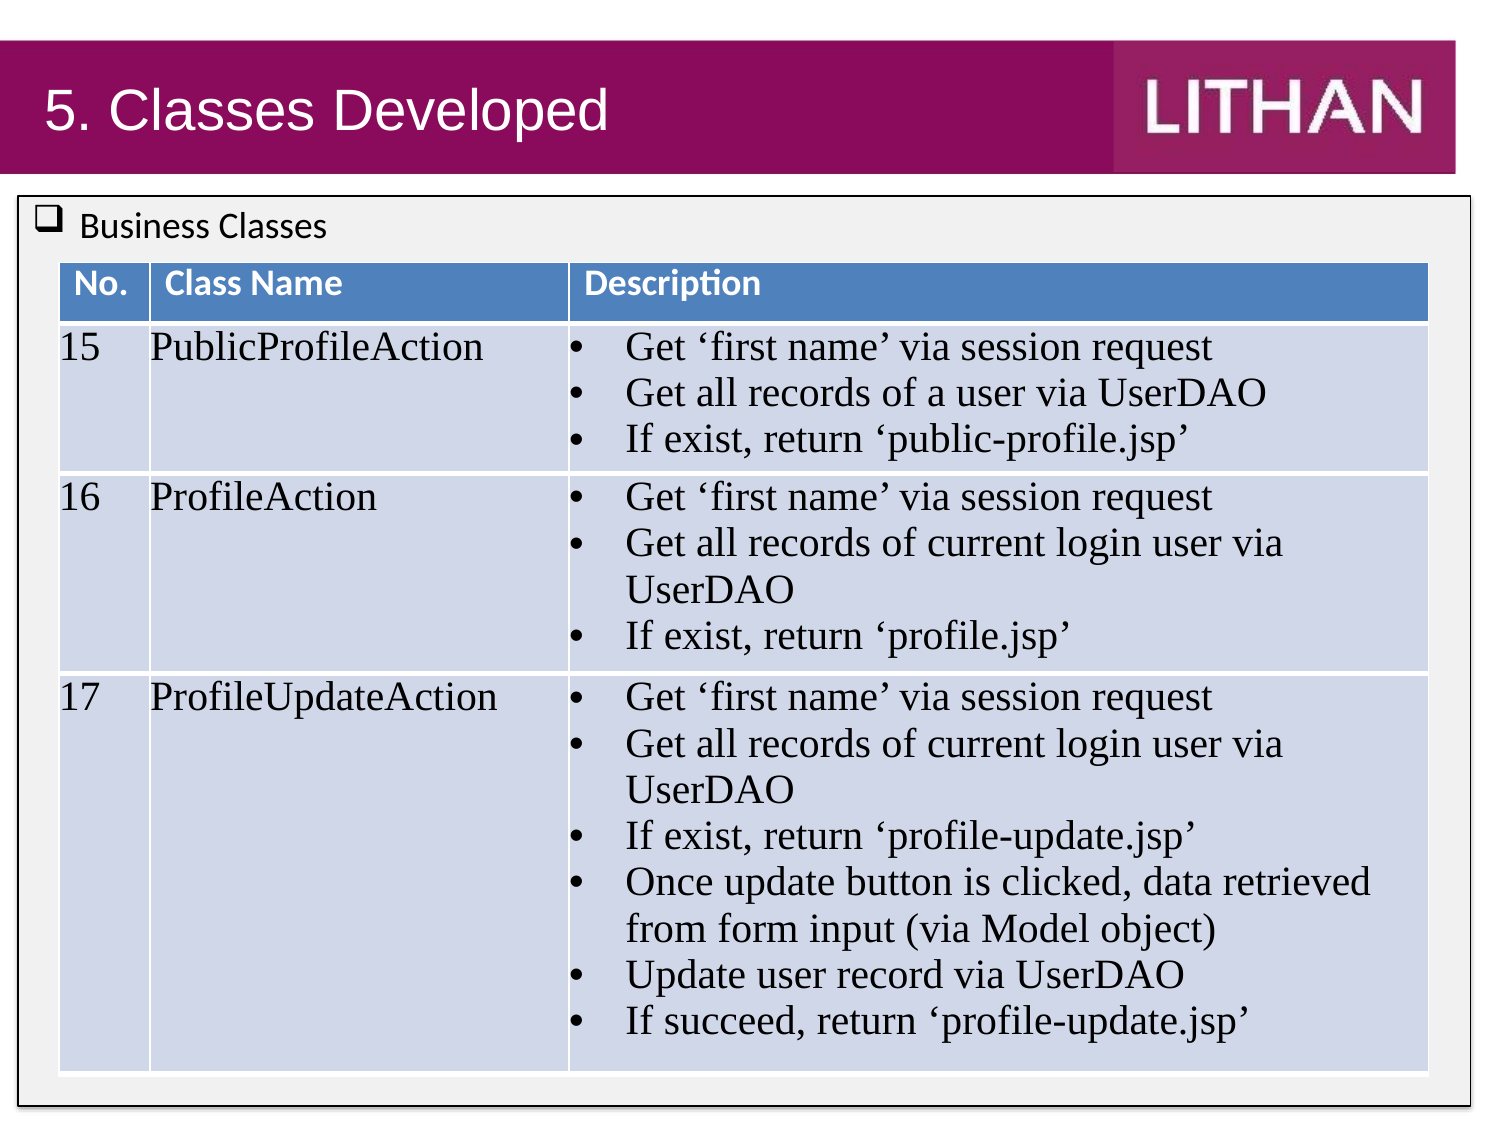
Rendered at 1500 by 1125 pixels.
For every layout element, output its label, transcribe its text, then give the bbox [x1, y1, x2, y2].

title 5. Classes Developed [42, 70, 614, 187]
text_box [4, 189, 1477, 1116]
picture [0, 37, 1457, 178]
